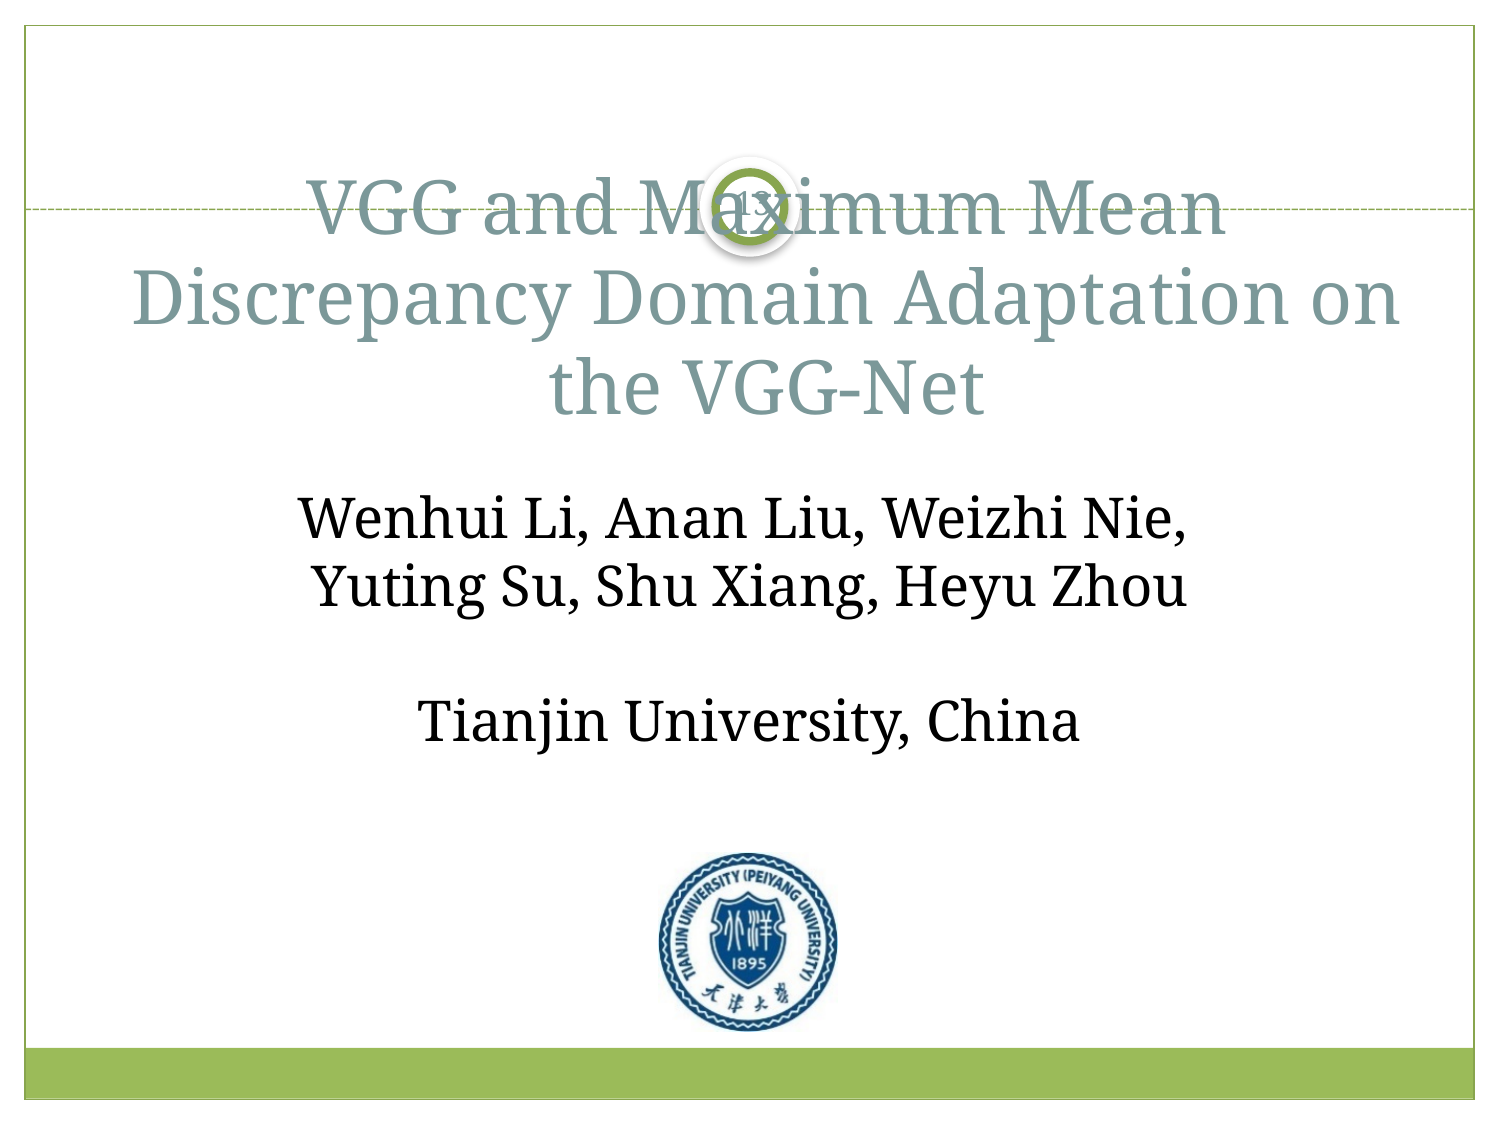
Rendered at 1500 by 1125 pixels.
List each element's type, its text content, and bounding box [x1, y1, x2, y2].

picture [657, 852, 838, 1033]
text_box 1 [715, 168, 791, 241]
text_box VGG and Maximum Mean Discrepancy Domain Adaptation on the VGG-Net [99, 231, 1435, 438]
text_box Wenhui Li, Anan Liu, Weizhi Nie, Yuting Su, Shu Xiang, Heyu Zhou Tianjin University, China [37, 474, 1463, 818]
